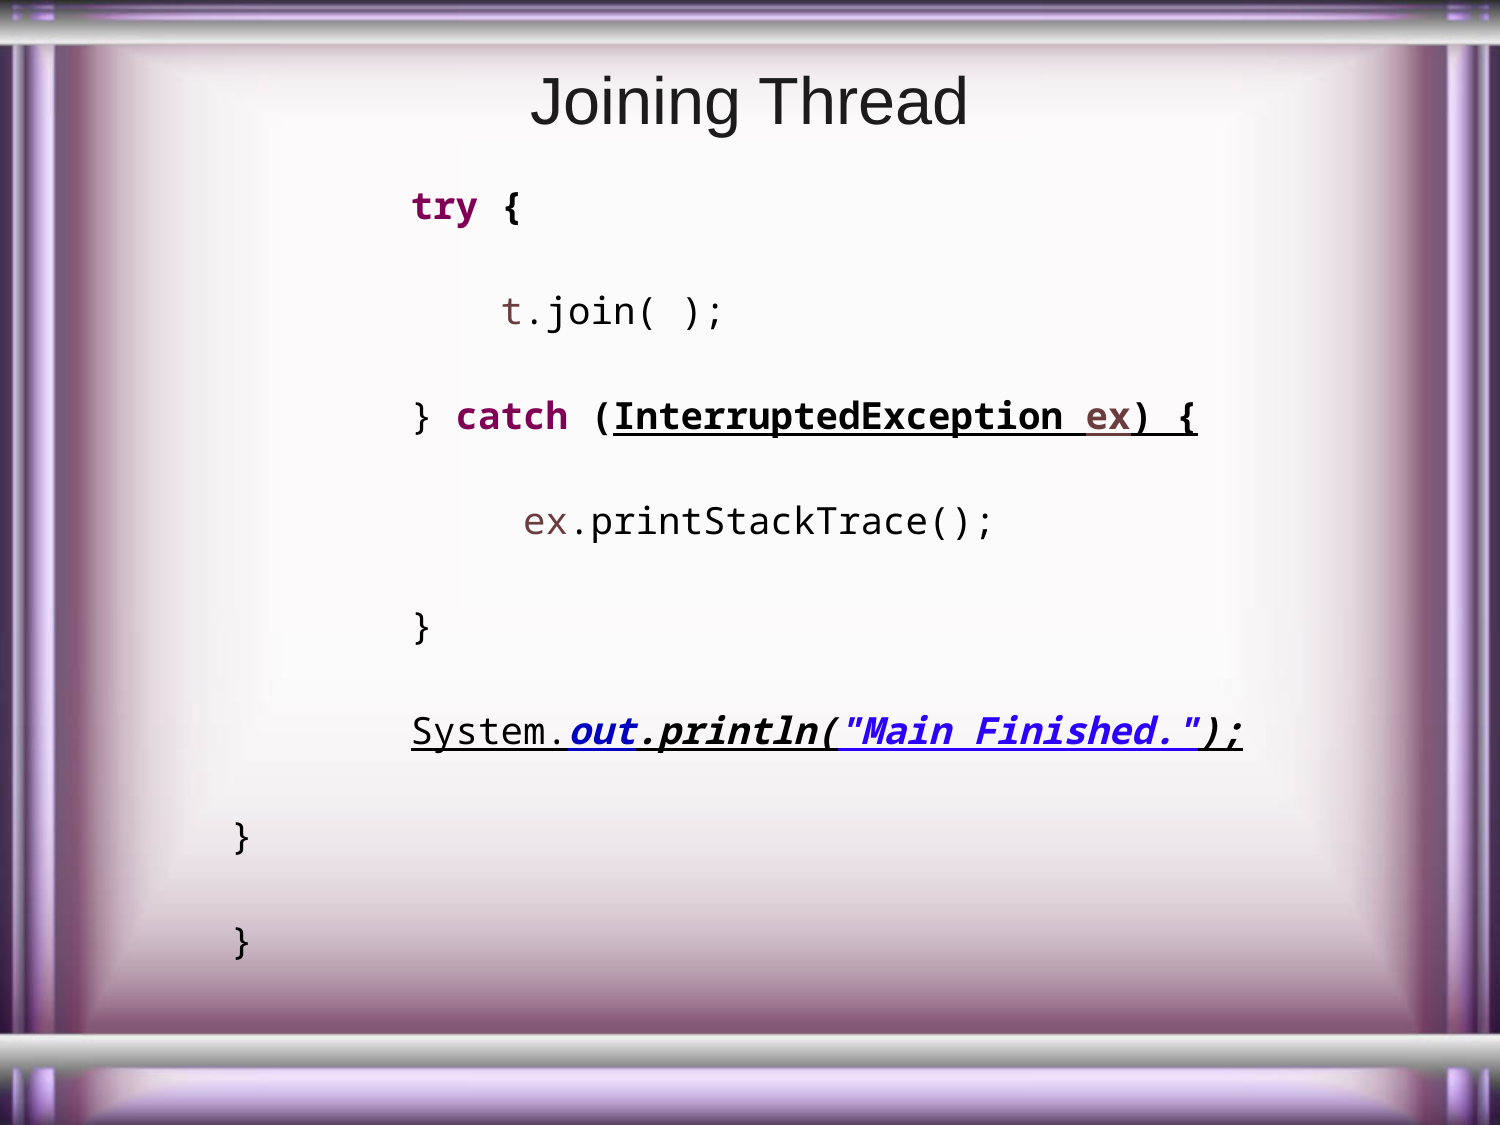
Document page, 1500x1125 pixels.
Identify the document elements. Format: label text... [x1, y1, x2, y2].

list try { t.join( ); } catch (InterruptedException ex) { ex.printStackTrace(); } System.out.println("Main Finished."); } } [75, 174, 1425, 1005]
picture [0, 0, 1500, 1125]
title Joining Thread [75, 45, 1425, 150]
